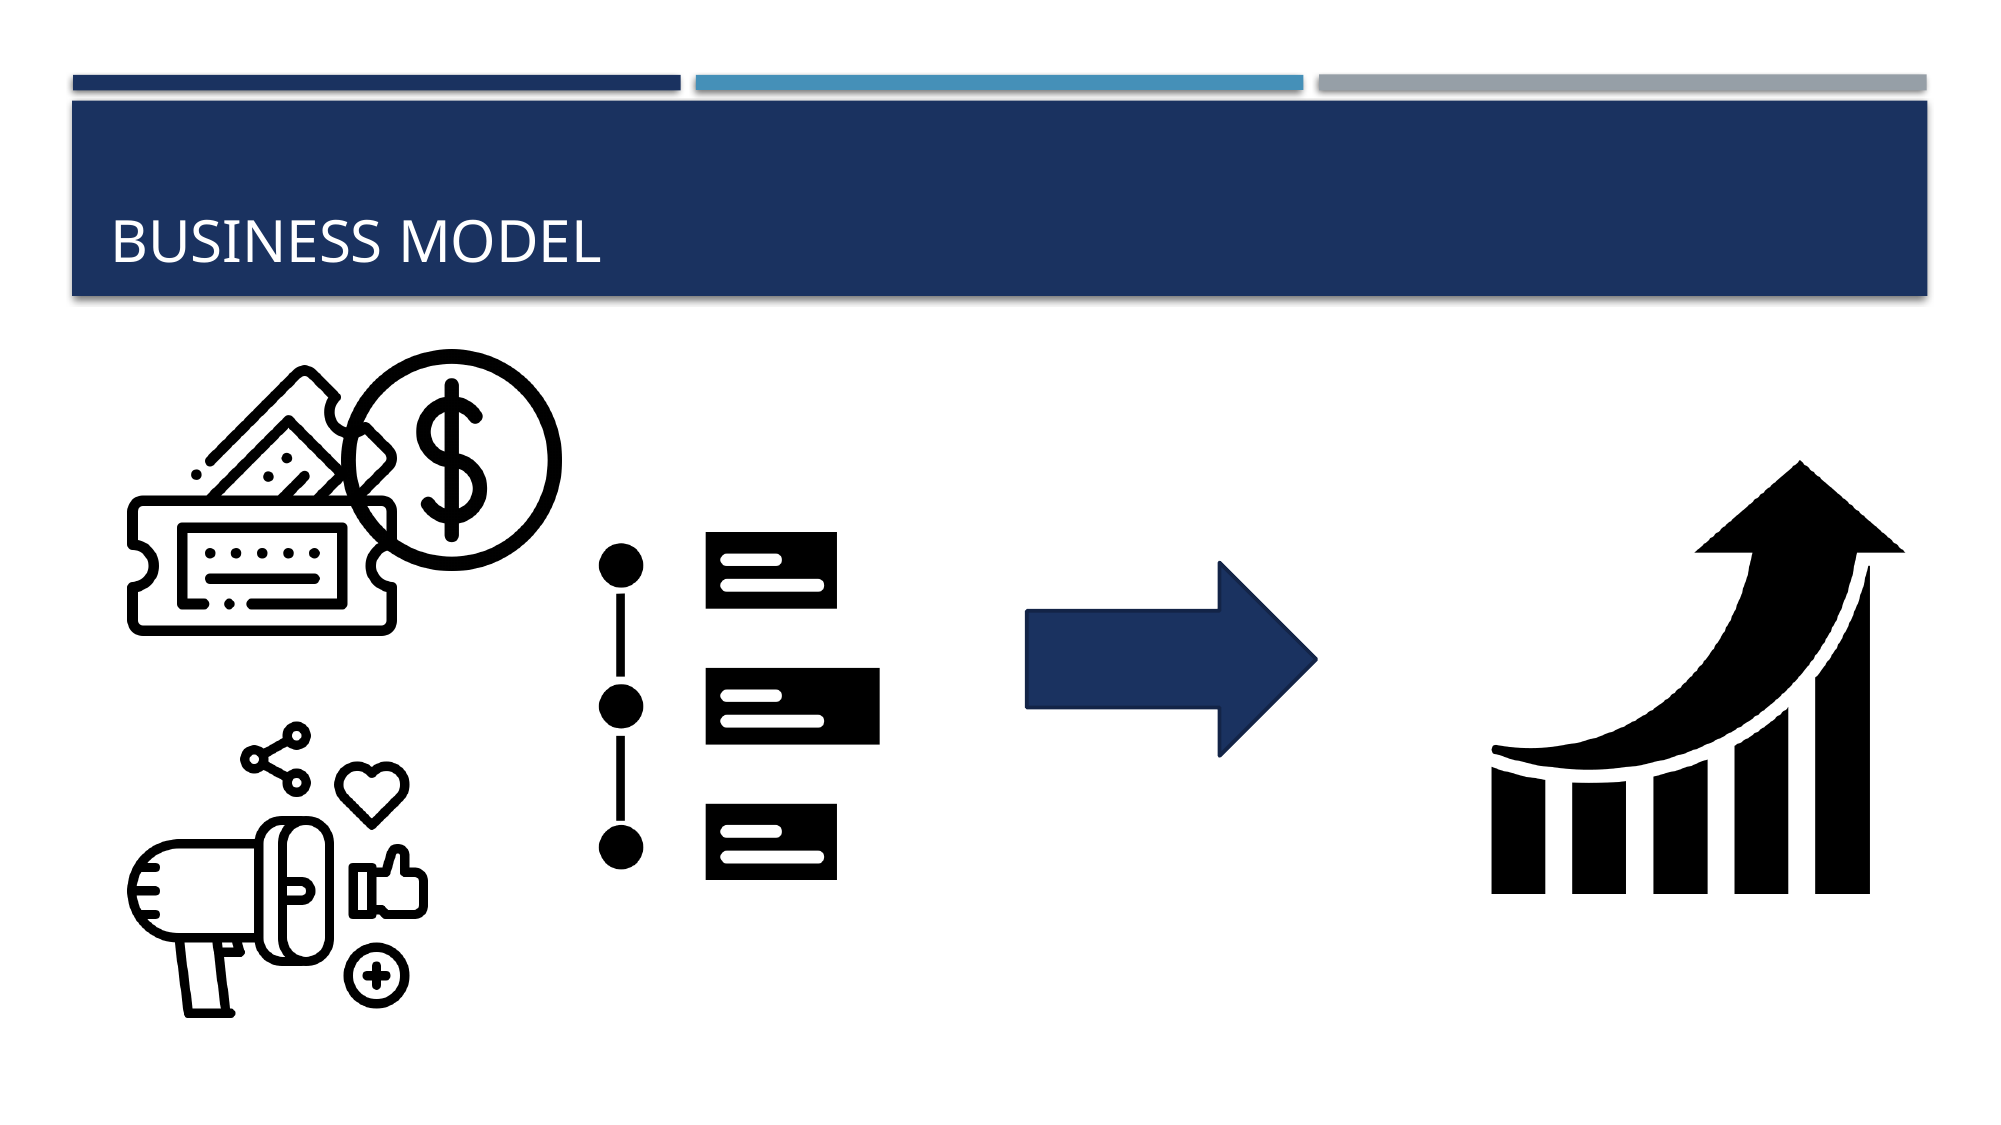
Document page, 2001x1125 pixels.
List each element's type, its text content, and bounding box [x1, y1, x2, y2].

picture [564, 531, 913, 880]
title Business Model [95, 115, 1905, 282]
picture [1480, 459, 1916, 895]
text_box [1024, 560, 1318, 758]
picture [126, 349, 563, 637]
picture [126, 719, 428, 1021]
